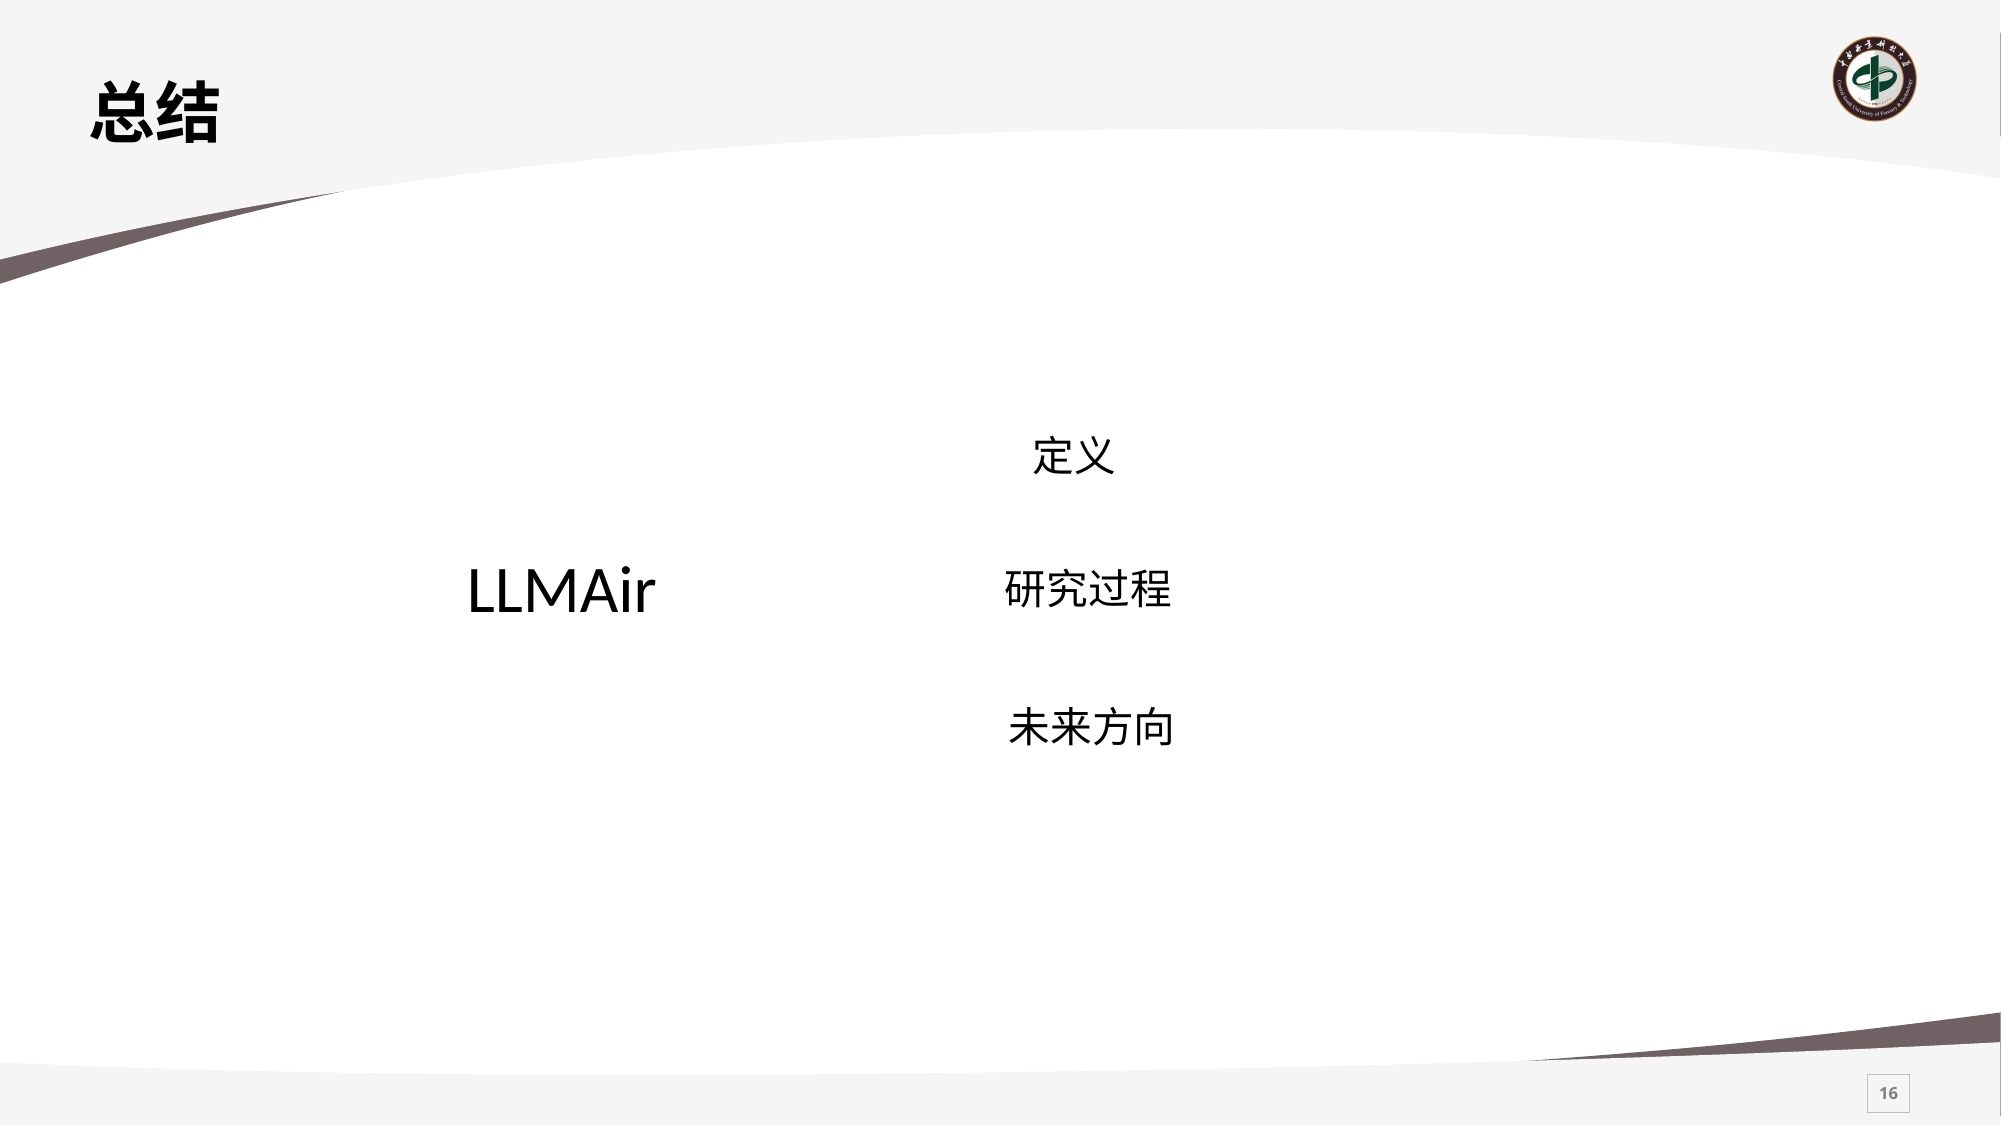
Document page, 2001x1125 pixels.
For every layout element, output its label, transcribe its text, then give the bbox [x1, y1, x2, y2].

text_box LLMAir [452, 538, 734, 621]
text_box 总结 [74, 63, 1236, 159]
text_box 研究过程 [990, 554, 1206, 620]
text_box 未来方向 [993, 693, 1264, 759]
picture [1831, 35, 1918, 123]
text_box 定义 [1017, 422, 1178, 488]
